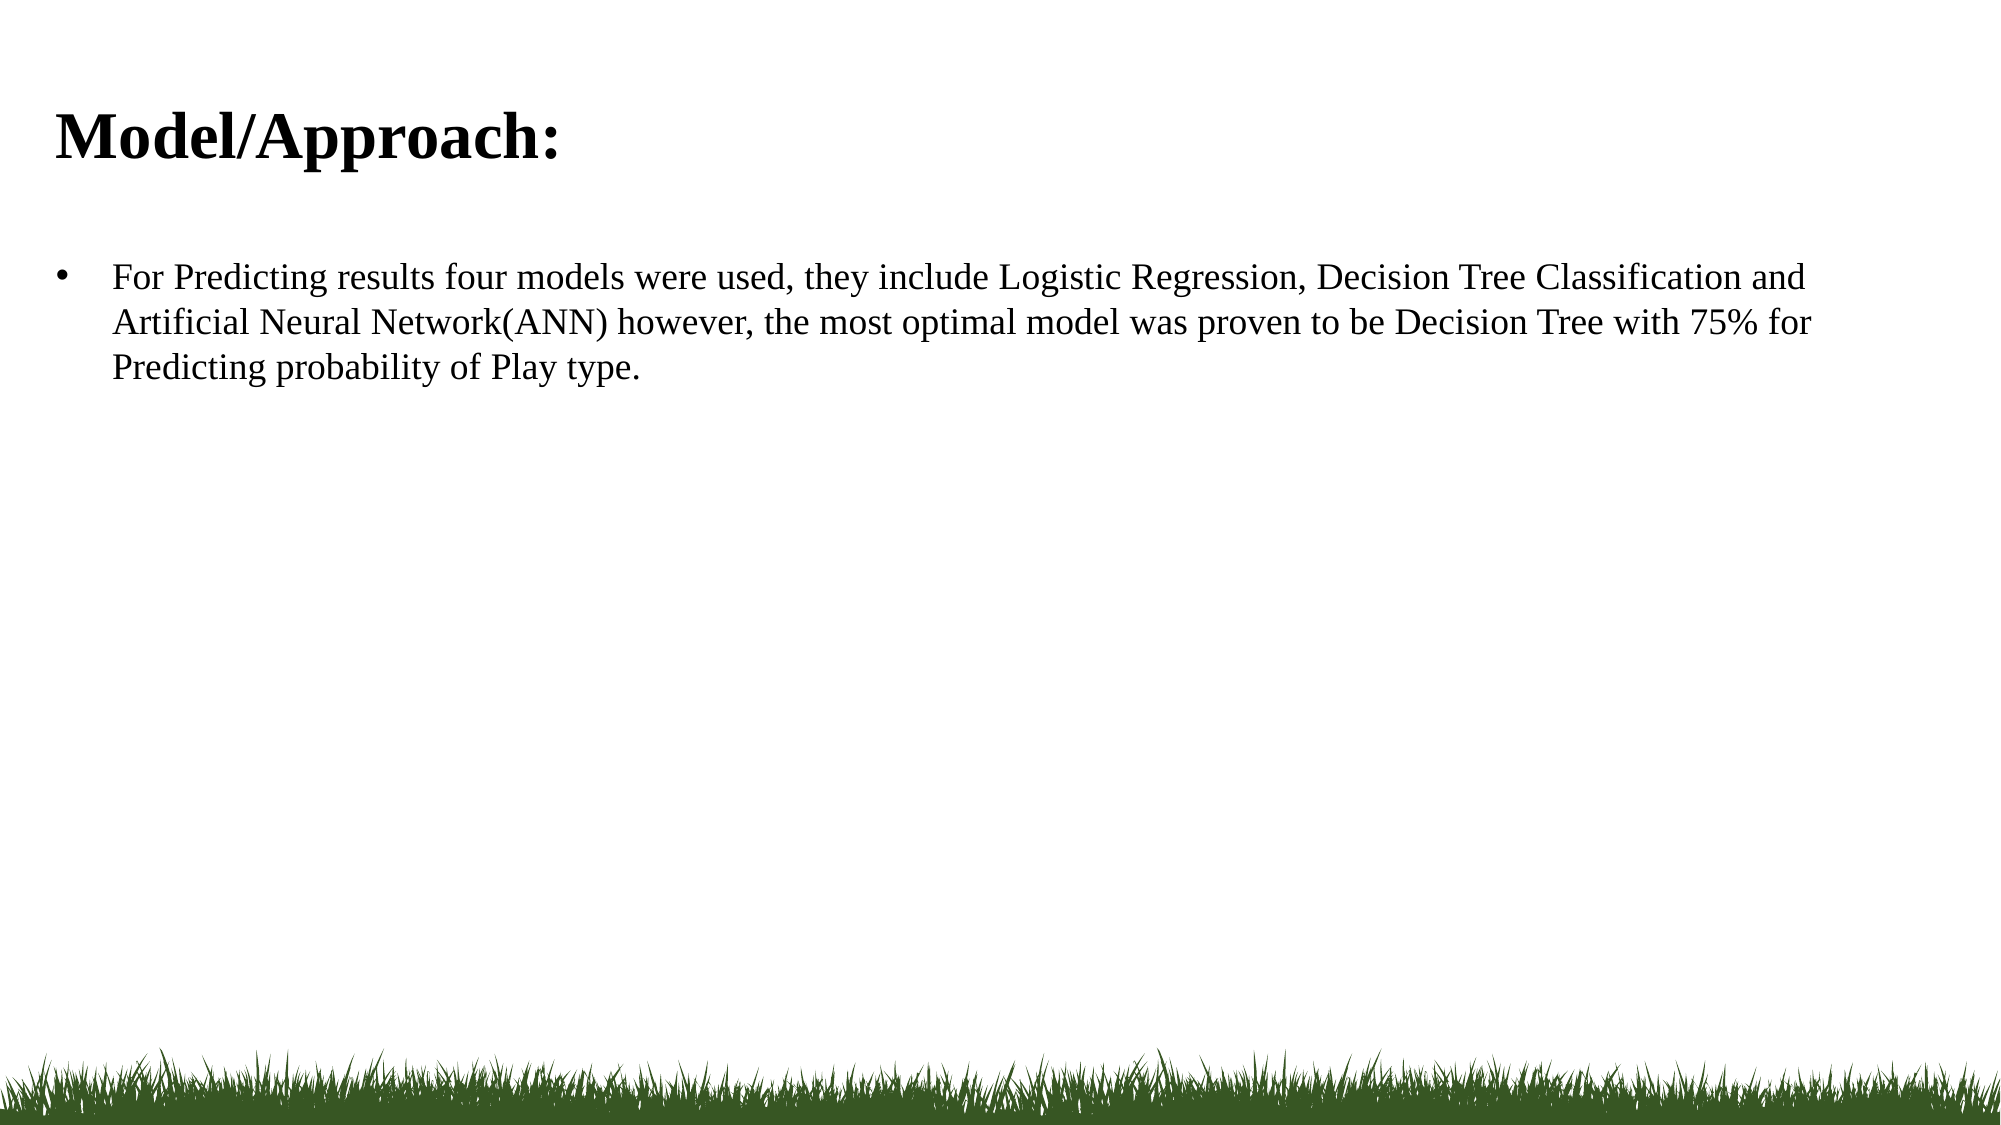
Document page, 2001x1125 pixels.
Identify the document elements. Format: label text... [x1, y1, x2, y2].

text_box Model/Approach: For Predicting results four models were used, they include Logistic Regression, Decision Tree Classification and Artificial Neural Network(ANN) however, the most optimal model was proven to be Decision Tree with 75% for Predicting probability of Play type. [41, 84, 1953, 500]
